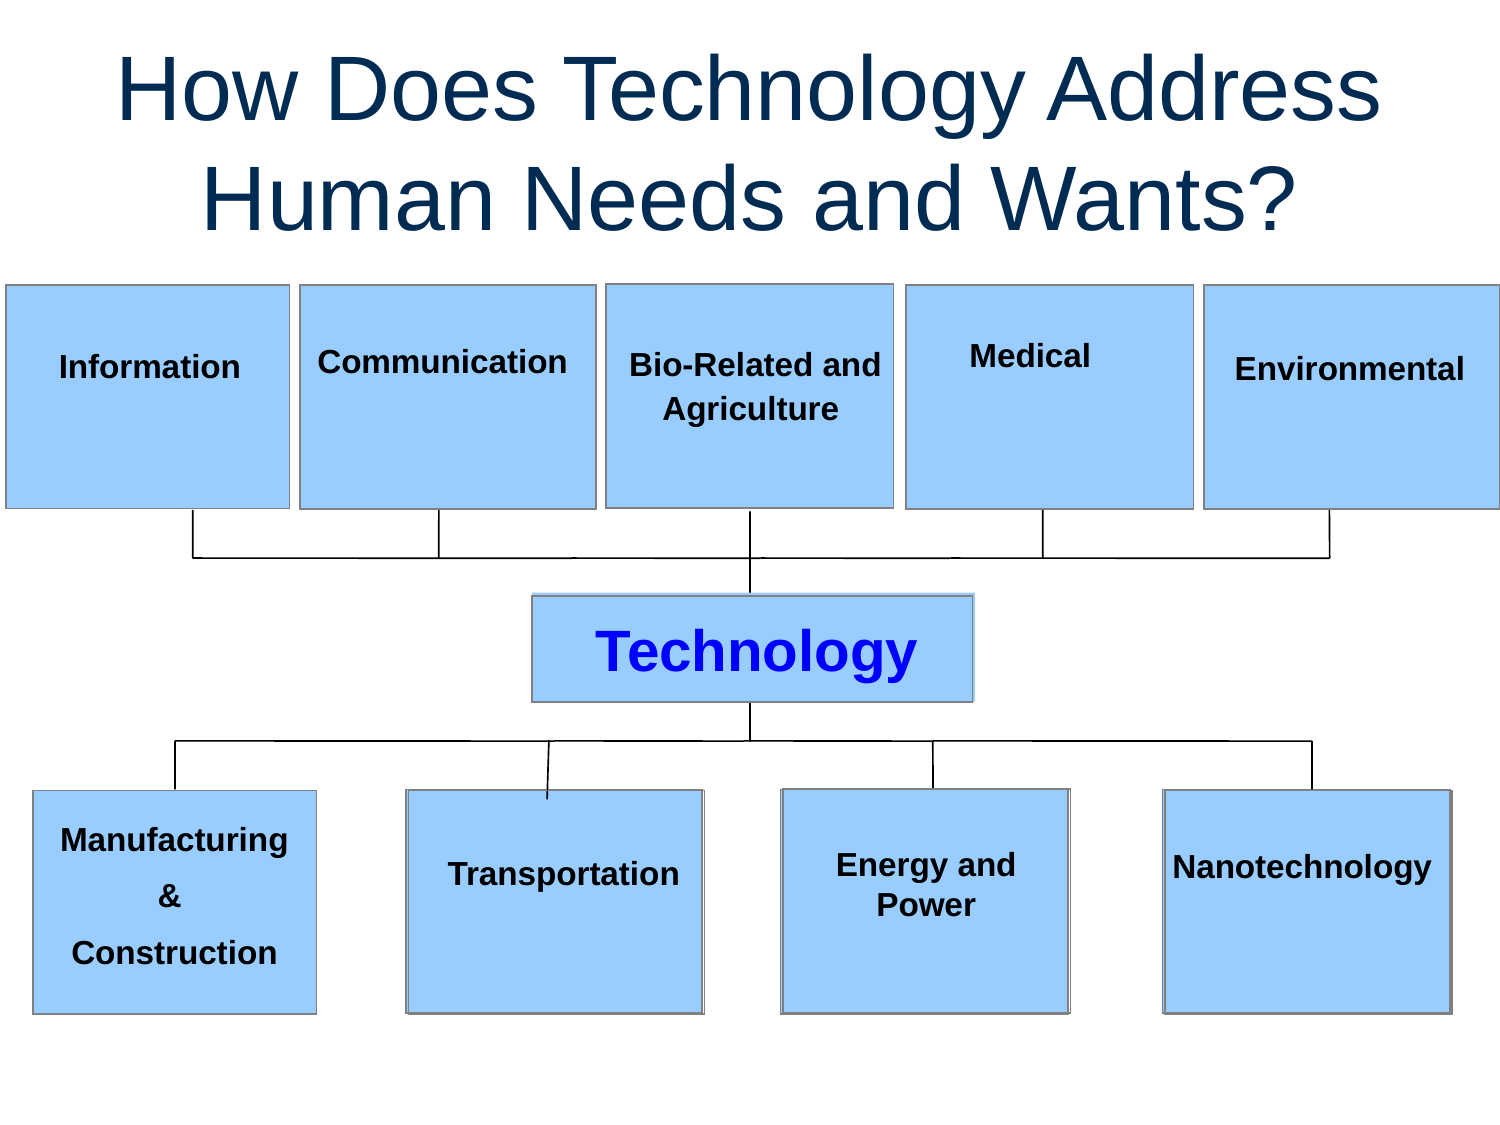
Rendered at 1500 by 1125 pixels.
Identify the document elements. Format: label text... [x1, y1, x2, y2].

text_box Communication [292, 340, 593, 421]
text_box [33, 972, 317, 1015]
text_box Medical [855, 334, 1199, 375]
text_box [783, 789, 1071, 1014]
text_box [906, 375, 1194, 509]
text_box [6, 386, 290, 509]
text_box [33, 790, 317, 817]
text_box [532, 592, 975, 702]
text_box Nanotechnology [1152, 845, 1453, 886]
text_box [299, 284, 596, 509]
text_box Manufacturing & Construction [30, 817, 319, 972]
text_box Environmental [1199, 290, 1500, 387]
text_box [1164, 886, 1453, 1015]
text_box [780, 789, 1069, 1015]
text_box [1164, 790, 1453, 845]
text_box [6, 284, 290, 305]
text_box [1203, 387, 1500, 509]
text_box [1203, 284, 1500, 290]
text_box [532, 596, 973, 702]
text_box Bio-Related and Agriculture [629, 342, 883, 428]
text_box [408, 790, 705, 1015]
text_box [124, 272, 1400, 343]
text_box [606, 343, 894, 508]
text_box Energy and Power [795, 843, 1058, 924]
title How Does Technology Address Human Needs and Wants? [75, 45, 1425, 233]
text_box Information [0, 305, 300, 386]
